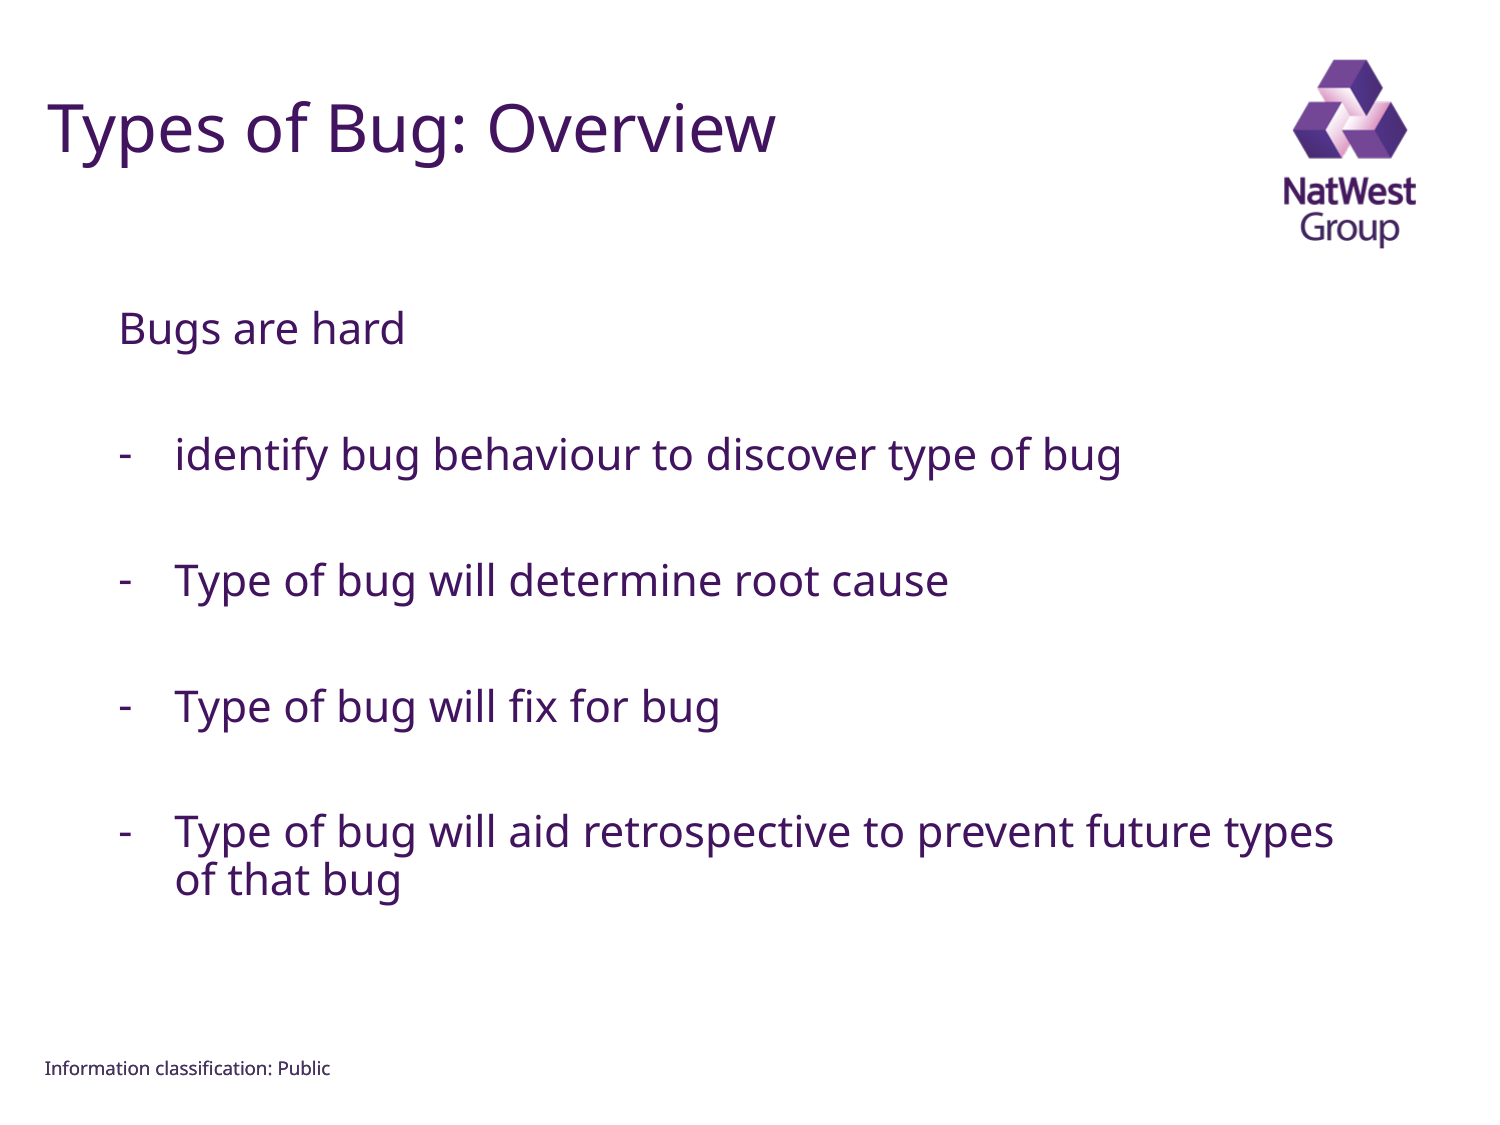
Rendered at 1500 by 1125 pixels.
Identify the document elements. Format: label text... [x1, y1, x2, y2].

picture [1256, 32, 1444, 249]
list Bugs are hard identify bug behaviour to discover type of bug Type of bug will determine root cause Type of bug will fix for bug Type of bug will aid retrospective to prevent future types of that bug [103, 299, 1397, 1014]
title Types of Bug: Overview [32, 22, 1326, 240]
text_box Information classiﬁcation: Public [30, 1049, 345, 1087]
